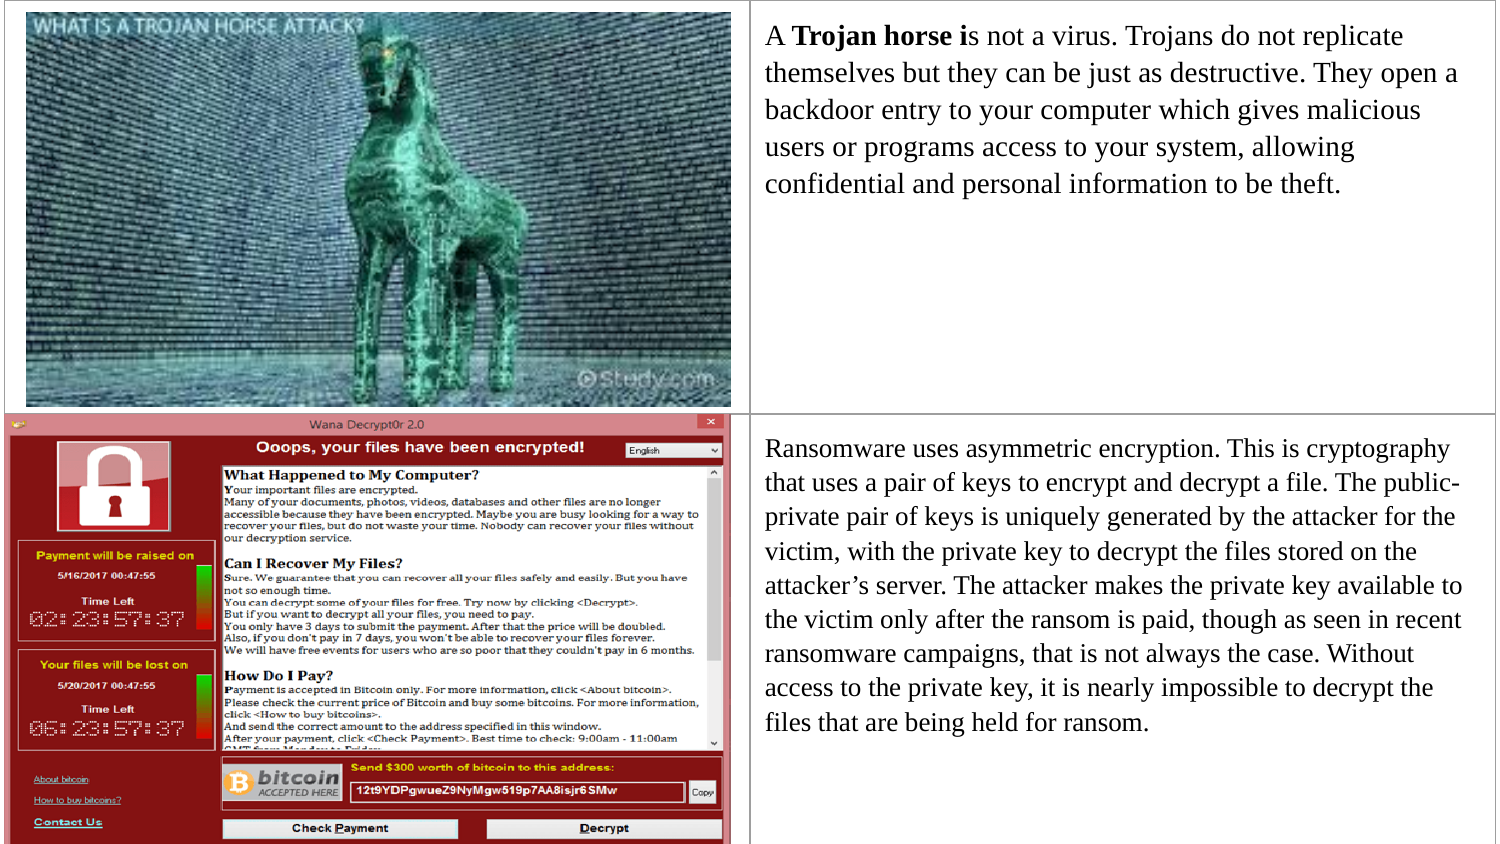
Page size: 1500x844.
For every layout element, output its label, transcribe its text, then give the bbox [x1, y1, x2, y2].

table_cell Ransomware uses asymmetric encryption. This is cryptography that uses a pair of keys to encrypt and decrypt a file. The public-private pair of keys is uniquely generated by the attacker for the victim, with the private key to decrypt the files stored on the attacker’s server. The attacker makes the private key available to the victim only after the ransom is paid, though as seen in recent ransomware campaigns, that is not always the case. Without access to the private key, it is nearly impossible to decrypt the files that are being held for ransom. [751, 415, 1495, 844]
table_cell [733, 415, 749, 844]
picture [4, 413, 731, 844]
table_header [5, 1, 749, 413]
picture [26, 12, 731, 407]
table_header A Trojan horse is not a virus. Trojans do not replicate themselves but they can be just as destructive. They open a backdoor entry to your computer which gives malicious users or programs access to your system, allowing confidential and personal information to be theft. [751, 1, 1495, 413]
